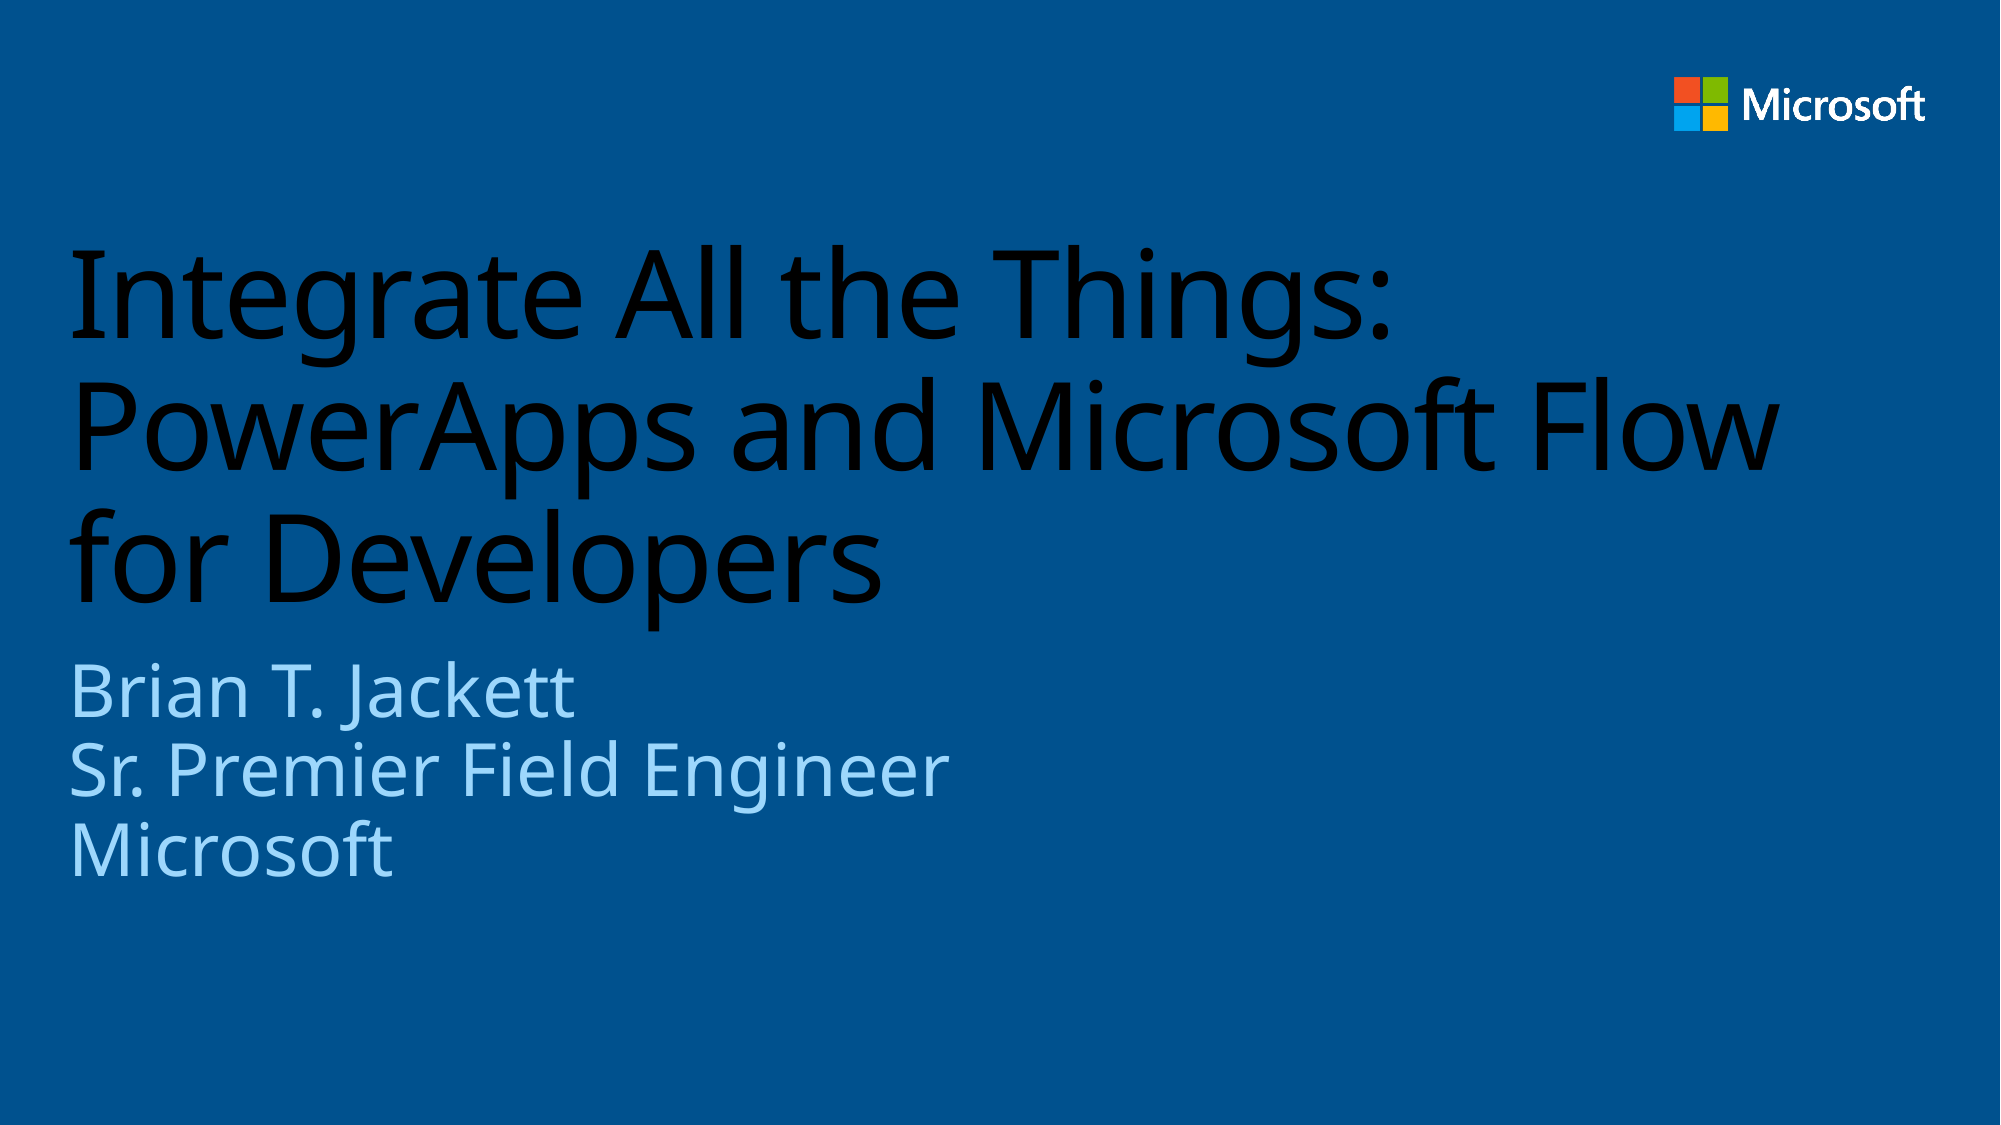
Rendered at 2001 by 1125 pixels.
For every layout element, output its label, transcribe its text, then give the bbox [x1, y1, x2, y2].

list Brian T. Jackett Sr. Premier Field Engineer Microsoft [44, 636, 1662, 931]
picture [1674, 77, 1925, 131]
title Integrate All the Things: PowerApps and Microsoft Flow for Developers [44, 217, 1903, 636]
